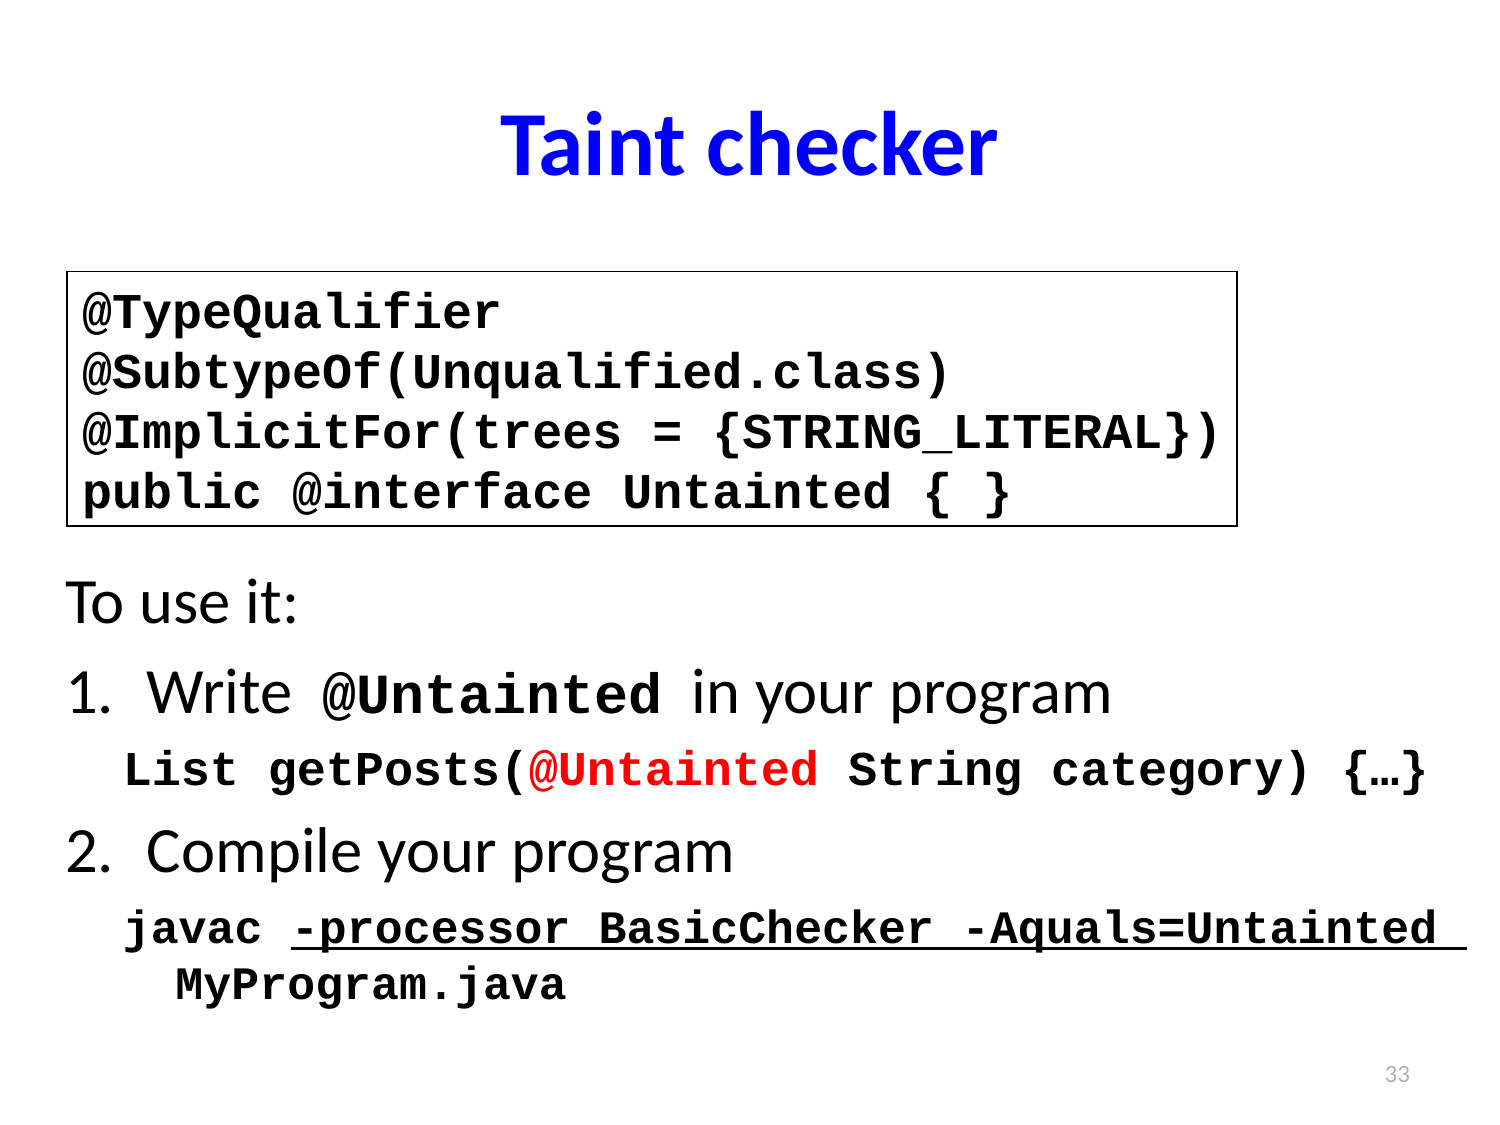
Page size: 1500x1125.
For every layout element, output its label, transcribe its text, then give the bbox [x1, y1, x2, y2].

list To use it: Write @Untainted in your program List getPosts(@Untainted String category) {…} Compile your program javac -processor BasicChecker -Aquals=Untainted MyProgram.java [50, 551, 1500, 1036]
slide_number 33 [1074, 1042, 1425, 1103]
text_box @TypeQualifier @SubtypeOf(Unqualified.class) @ImplicitFor(trees = {STRING_LITERAL}) public @interface Untainted { } [67, 271, 1237, 527]
title Taint checker [75, 45, 1425, 233]
